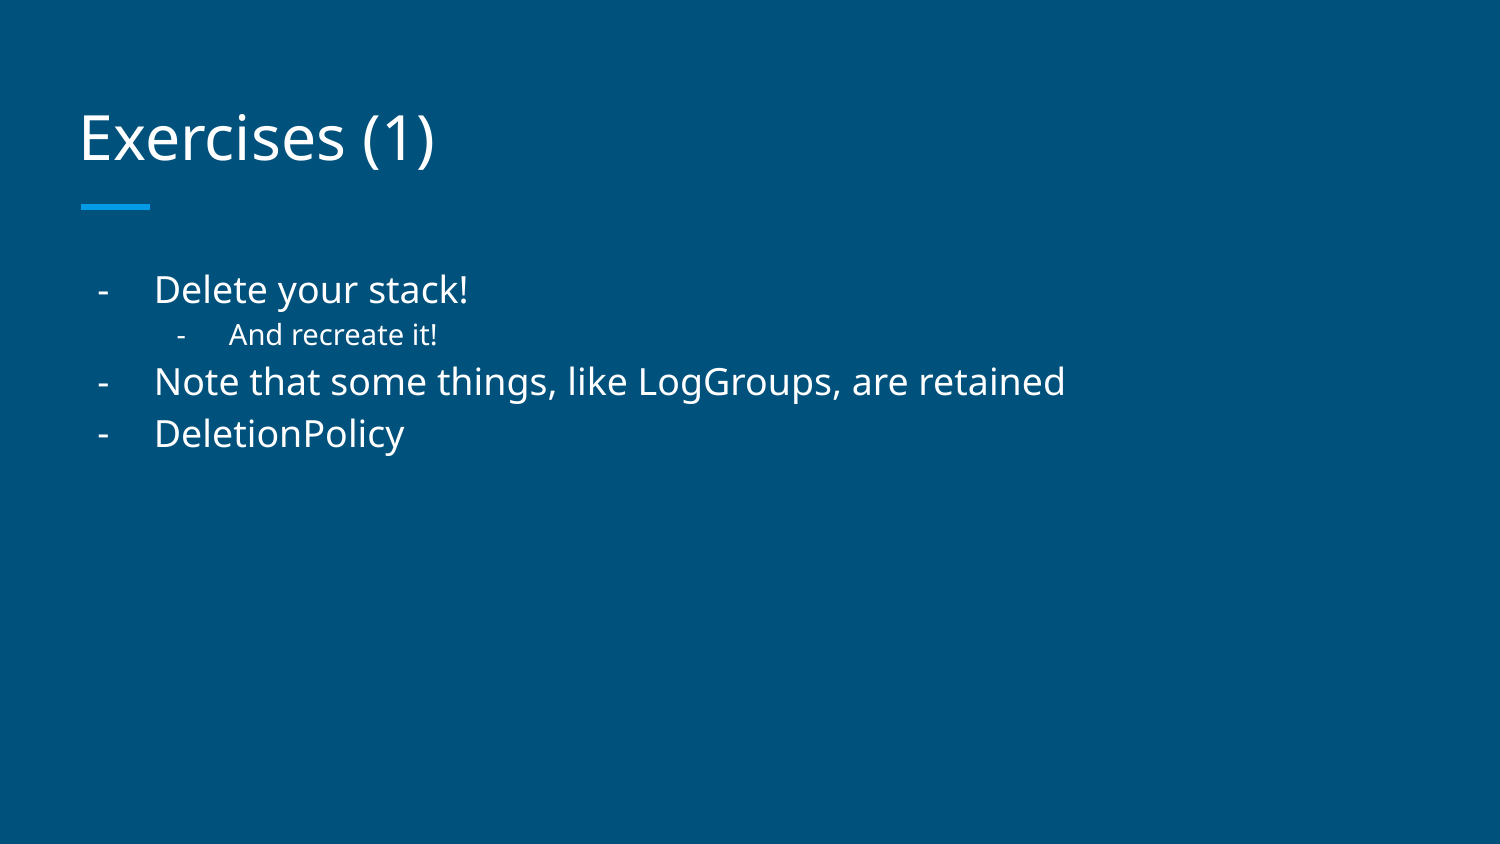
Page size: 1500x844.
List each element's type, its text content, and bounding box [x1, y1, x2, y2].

list Delete your stack! And recreate it! Note that some things, like LogGroups, are retained DeletionPolicy [63, 244, 1437, 750]
title Exercises (1) [63, 75, 1437, 188]
